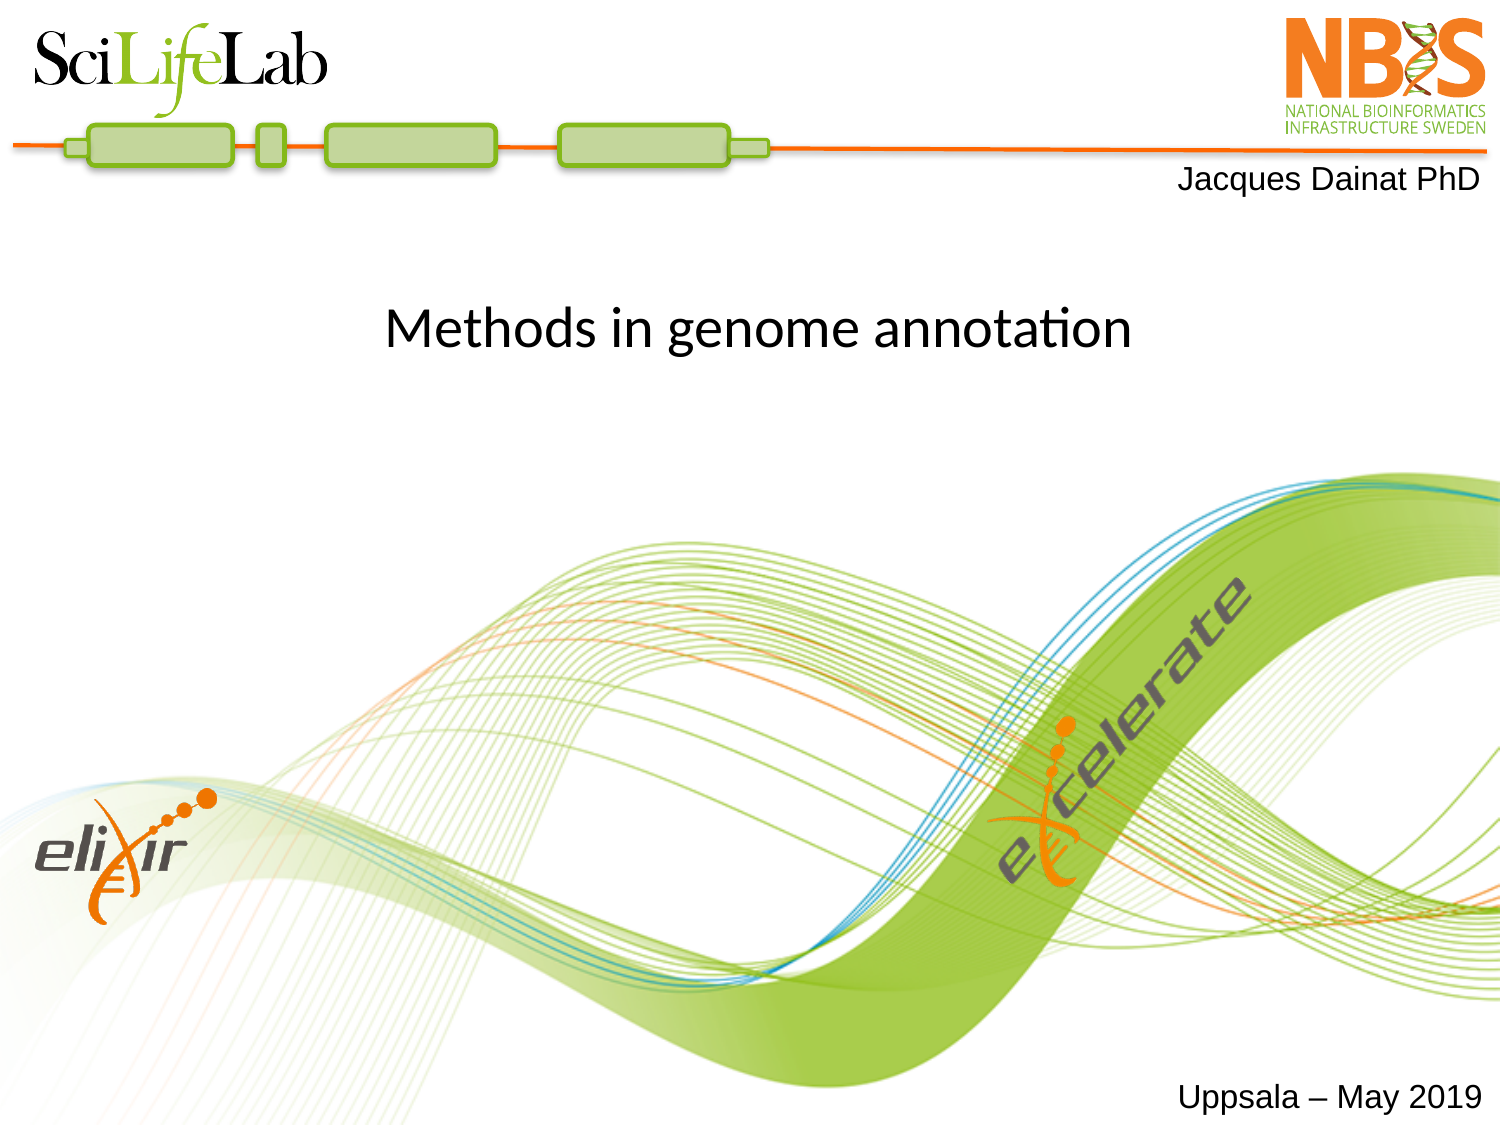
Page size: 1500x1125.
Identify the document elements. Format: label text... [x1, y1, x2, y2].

text_box Uppsala – May 2019 [1177, 1074, 1500, 1125]
text_box Methods in genome annotation [0, 281, 1500, 367]
picture [35, 23, 327, 118]
text_box Jacques Dainat PhD [1177, 157, 1500, 208]
picture [0, 464, 1500, 1125]
